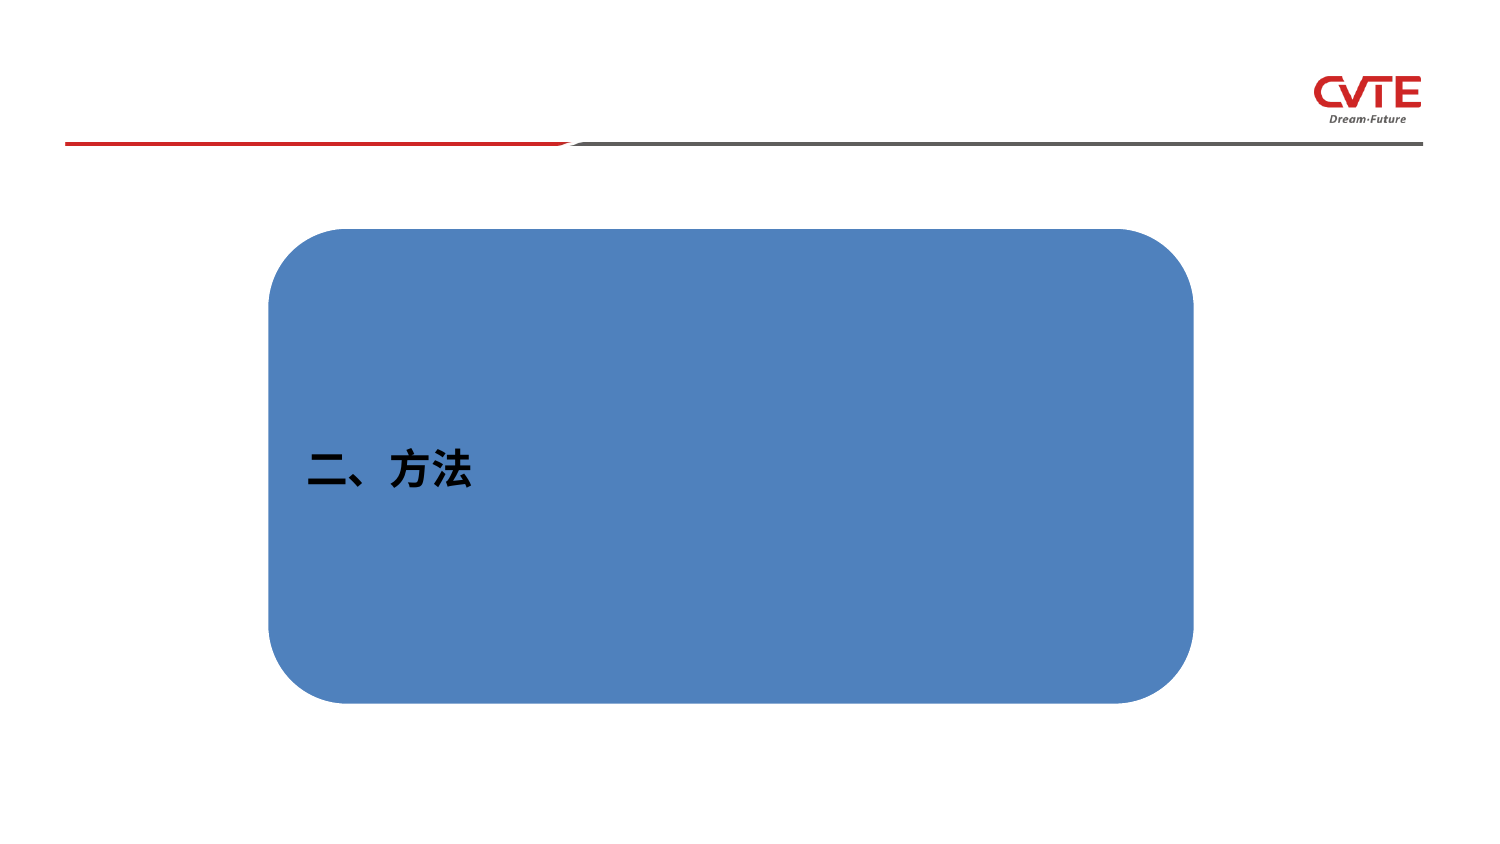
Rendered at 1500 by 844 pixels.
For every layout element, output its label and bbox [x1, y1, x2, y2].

text_box [65, 76, 1424, 146]
text_box [267, 227, 1195, 705]
